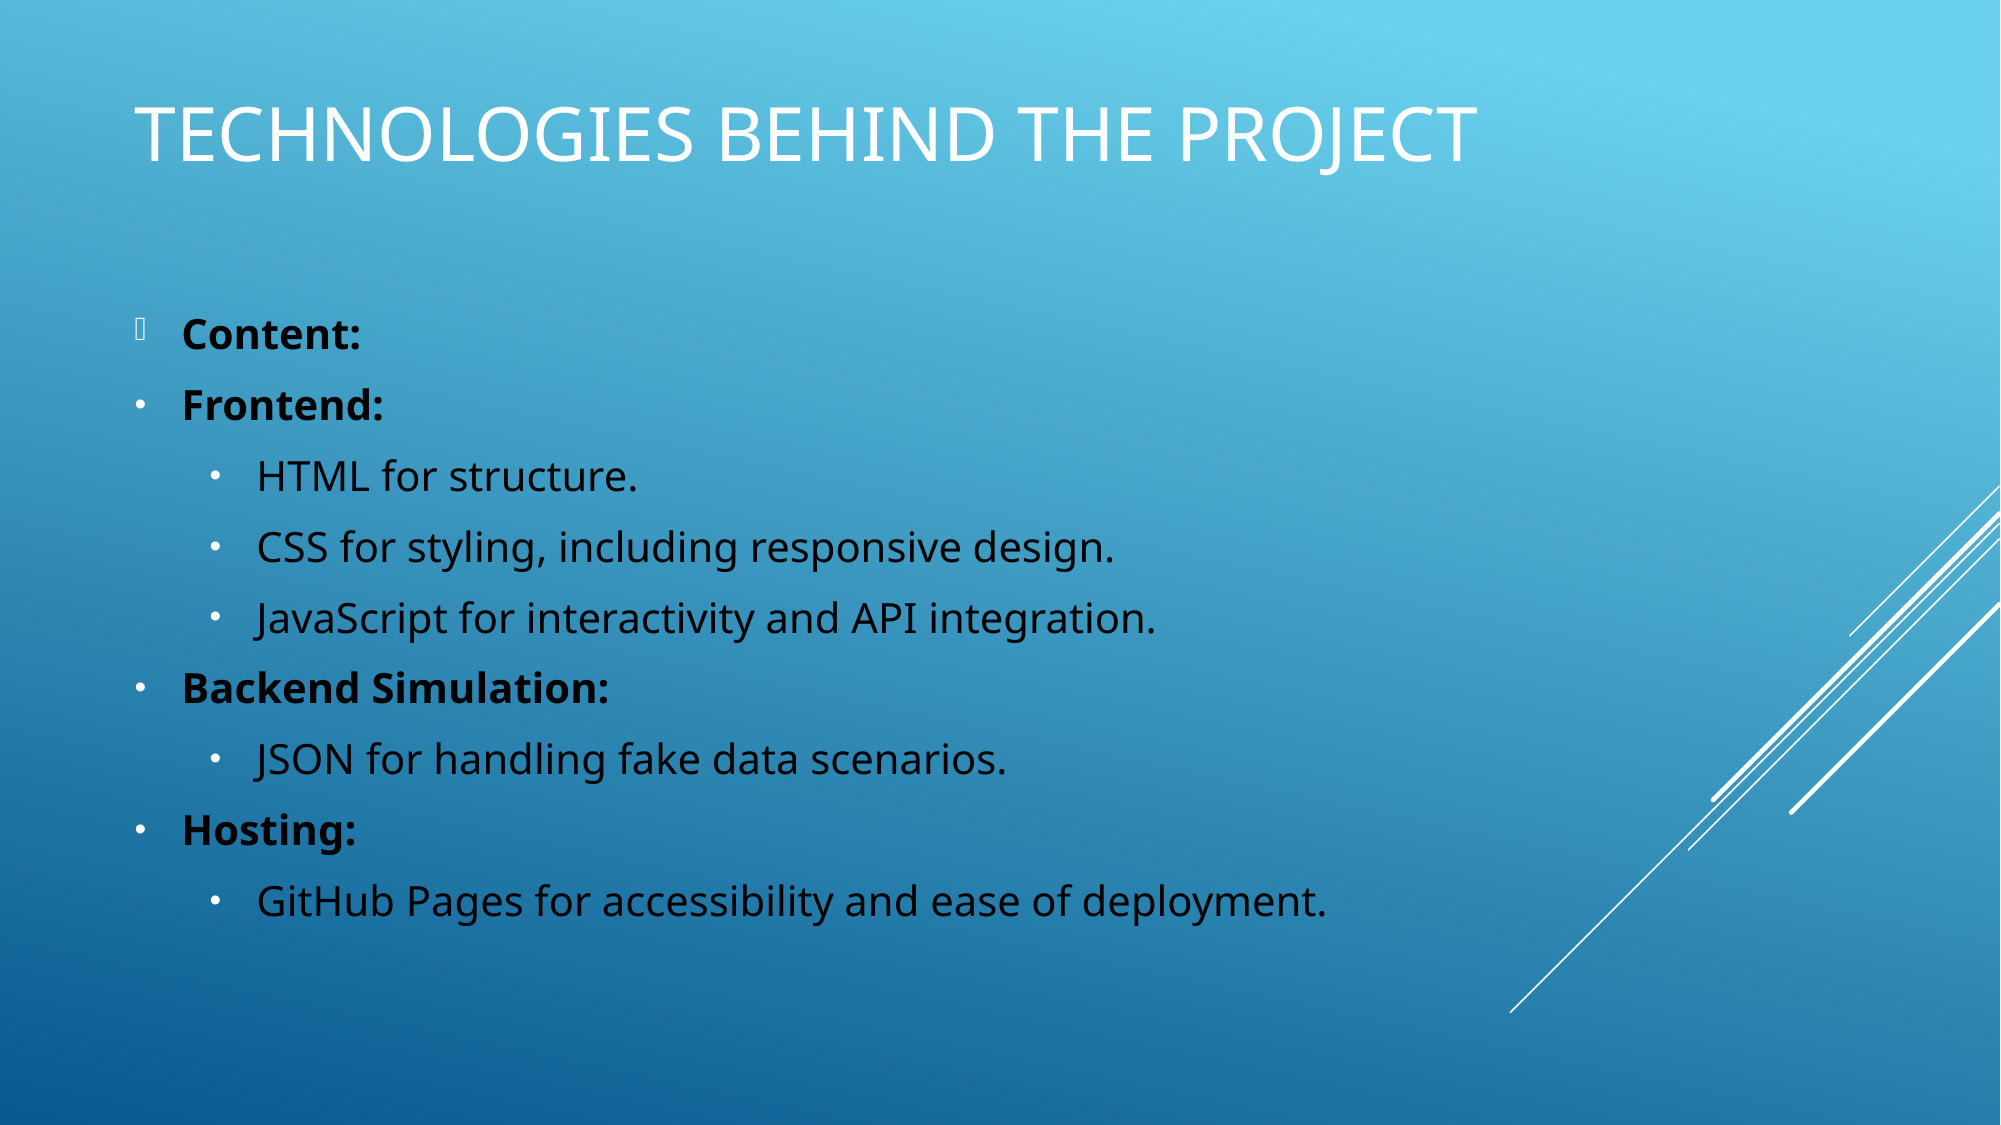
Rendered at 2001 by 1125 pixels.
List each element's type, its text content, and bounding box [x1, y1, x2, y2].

list Content: Frontend: HTML for structure. CSS for styling, including responsive design. JavaScript for interactivity and API integration. Backend Simulation: JSON for handling fake data scenarios. Hosting: GitHub Pages for accessibility and ease of deployment. [119, 216, 1845, 1088]
title Technologies Behind the Project [119, 7, 1520, 216]
